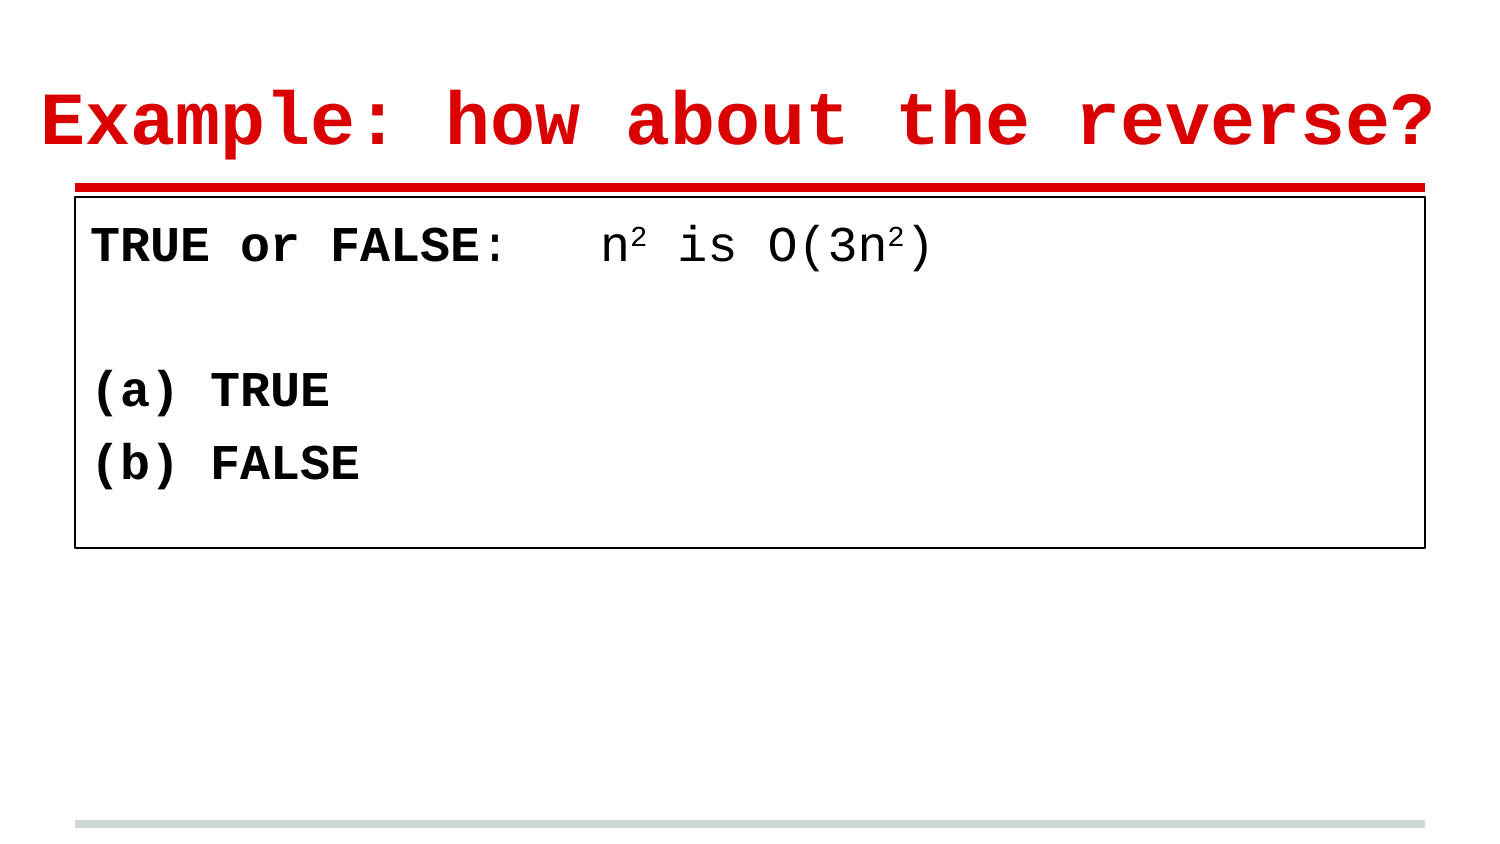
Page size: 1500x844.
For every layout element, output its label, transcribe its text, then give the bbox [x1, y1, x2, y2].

title Example: how about the reverse? [25, 33, 1472, 175]
list TRUE or FALSE: n2 is O(3n2) (a) TRUE (b) FALSE [75, 196, 1425, 549]
